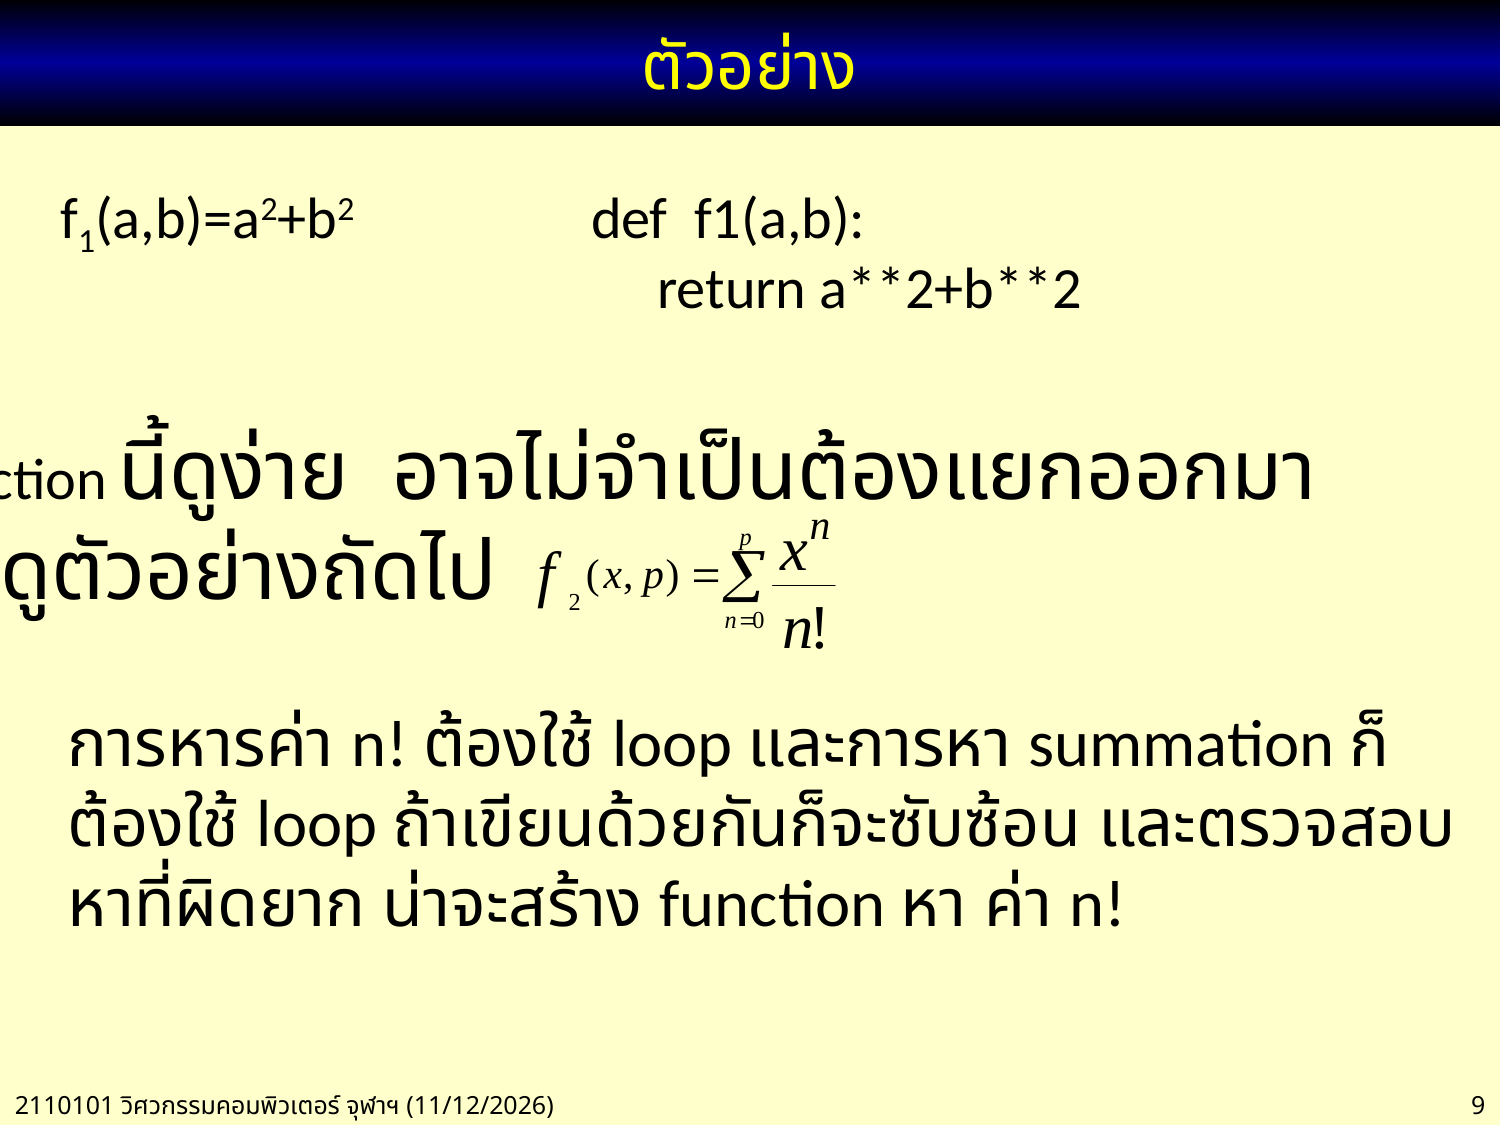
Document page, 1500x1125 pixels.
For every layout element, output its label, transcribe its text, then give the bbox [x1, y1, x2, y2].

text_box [519, 491, 857, 659]
text_box f1(a,b)=a2+b2 [45, 172, 383, 268]
text_box def f1(a,b): return a**2+b**2 [576, 172, 1098, 328]
text_box Function นี้ดูง่าย อาจไม่จำเป็นต้องแยกออกมา แต่ดูตัวอย่างถัดไป [0, 408, 1354, 624]
text_box การหารค่า n! ต้องใช้ loop และการหา summation ก็ต้องใช้ loop ถ้าเขียนด้วยกันก็จะซับซ้อน และตรวจสอบหาที่ผิดยาก น่าจะสร้าง function หา ค่า n! [53, 692, 1483, 947]
title ตัวอย่าง [0, 0, 1500, 126]
